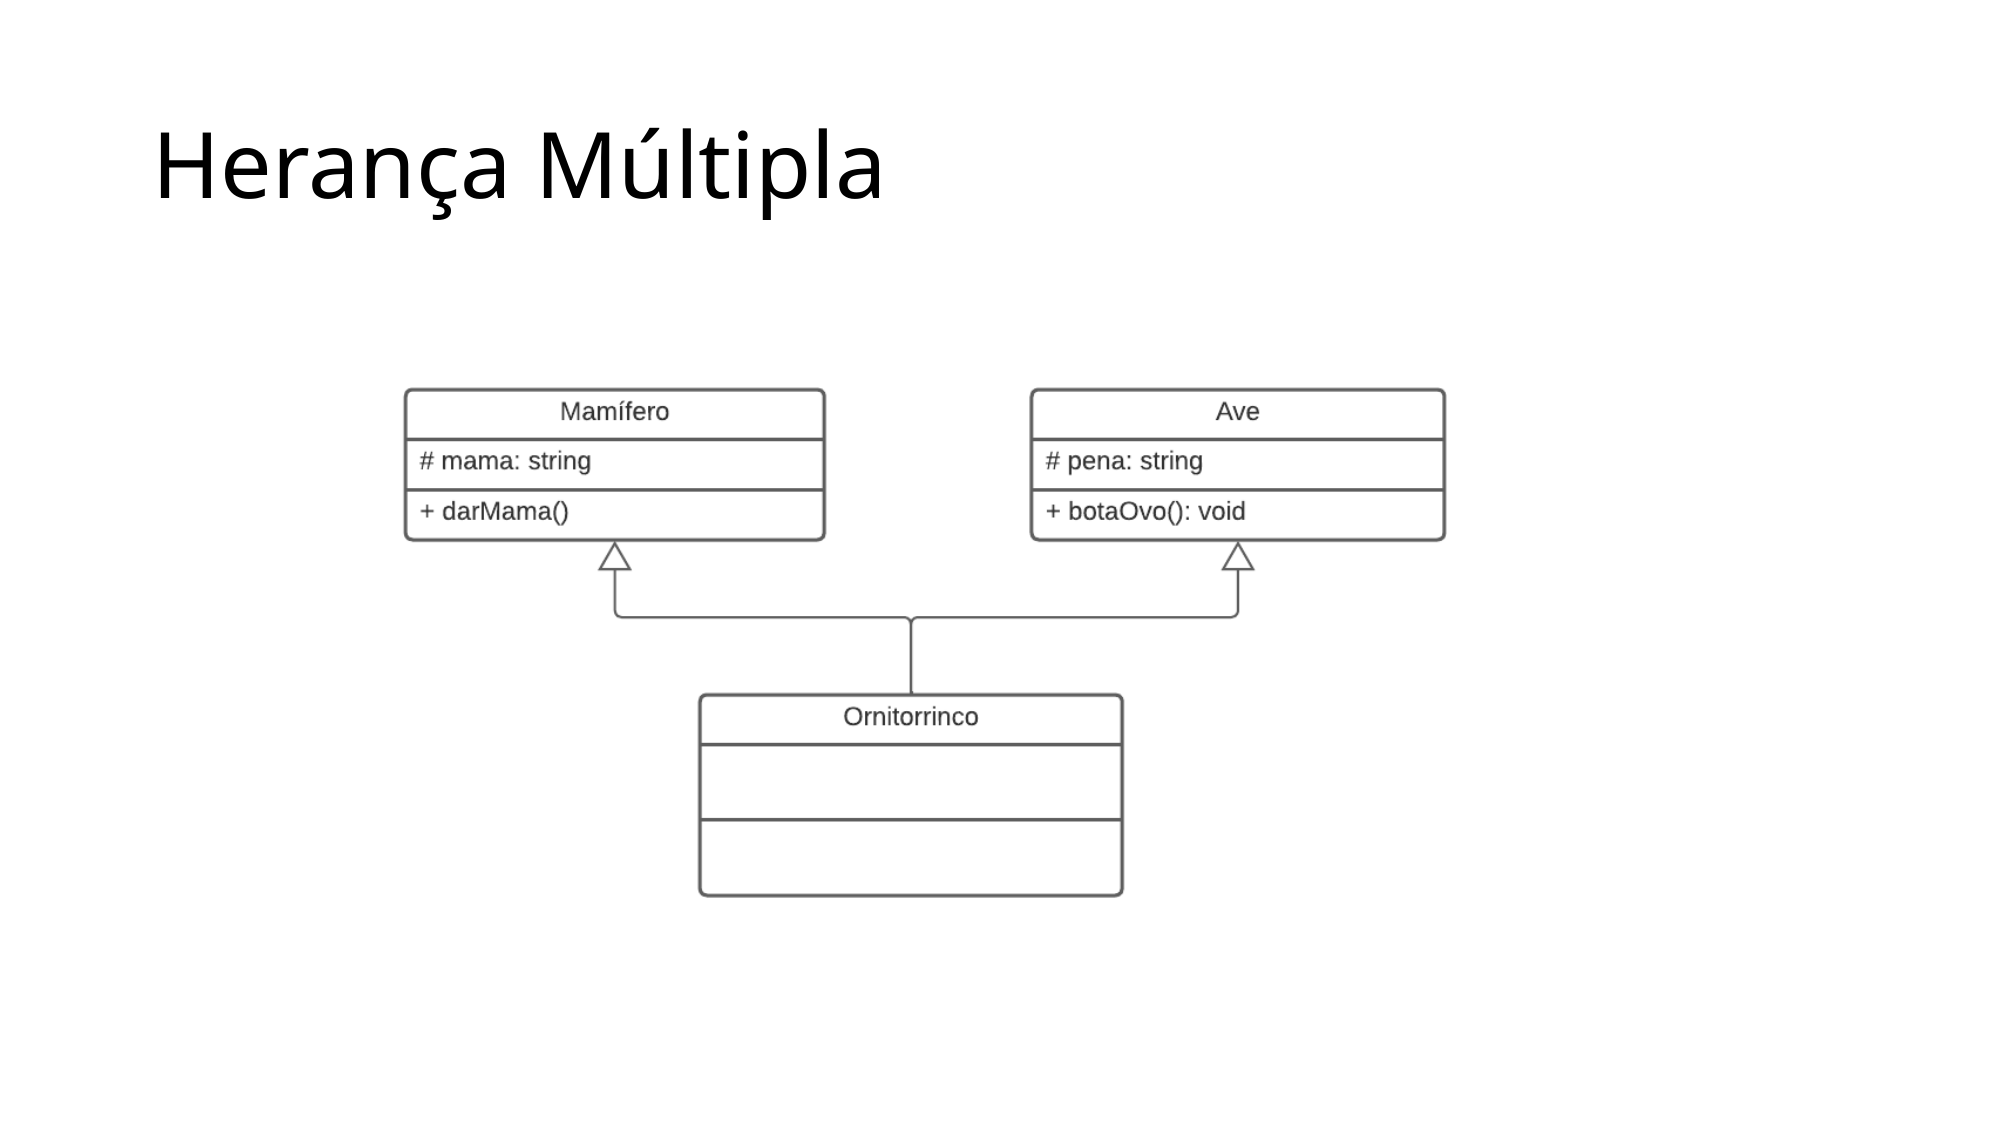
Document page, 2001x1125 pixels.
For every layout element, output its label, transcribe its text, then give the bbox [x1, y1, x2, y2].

picture [328, 338, 1522, 946]
title Herança Múltipla [137, 59, 1863, 278]
